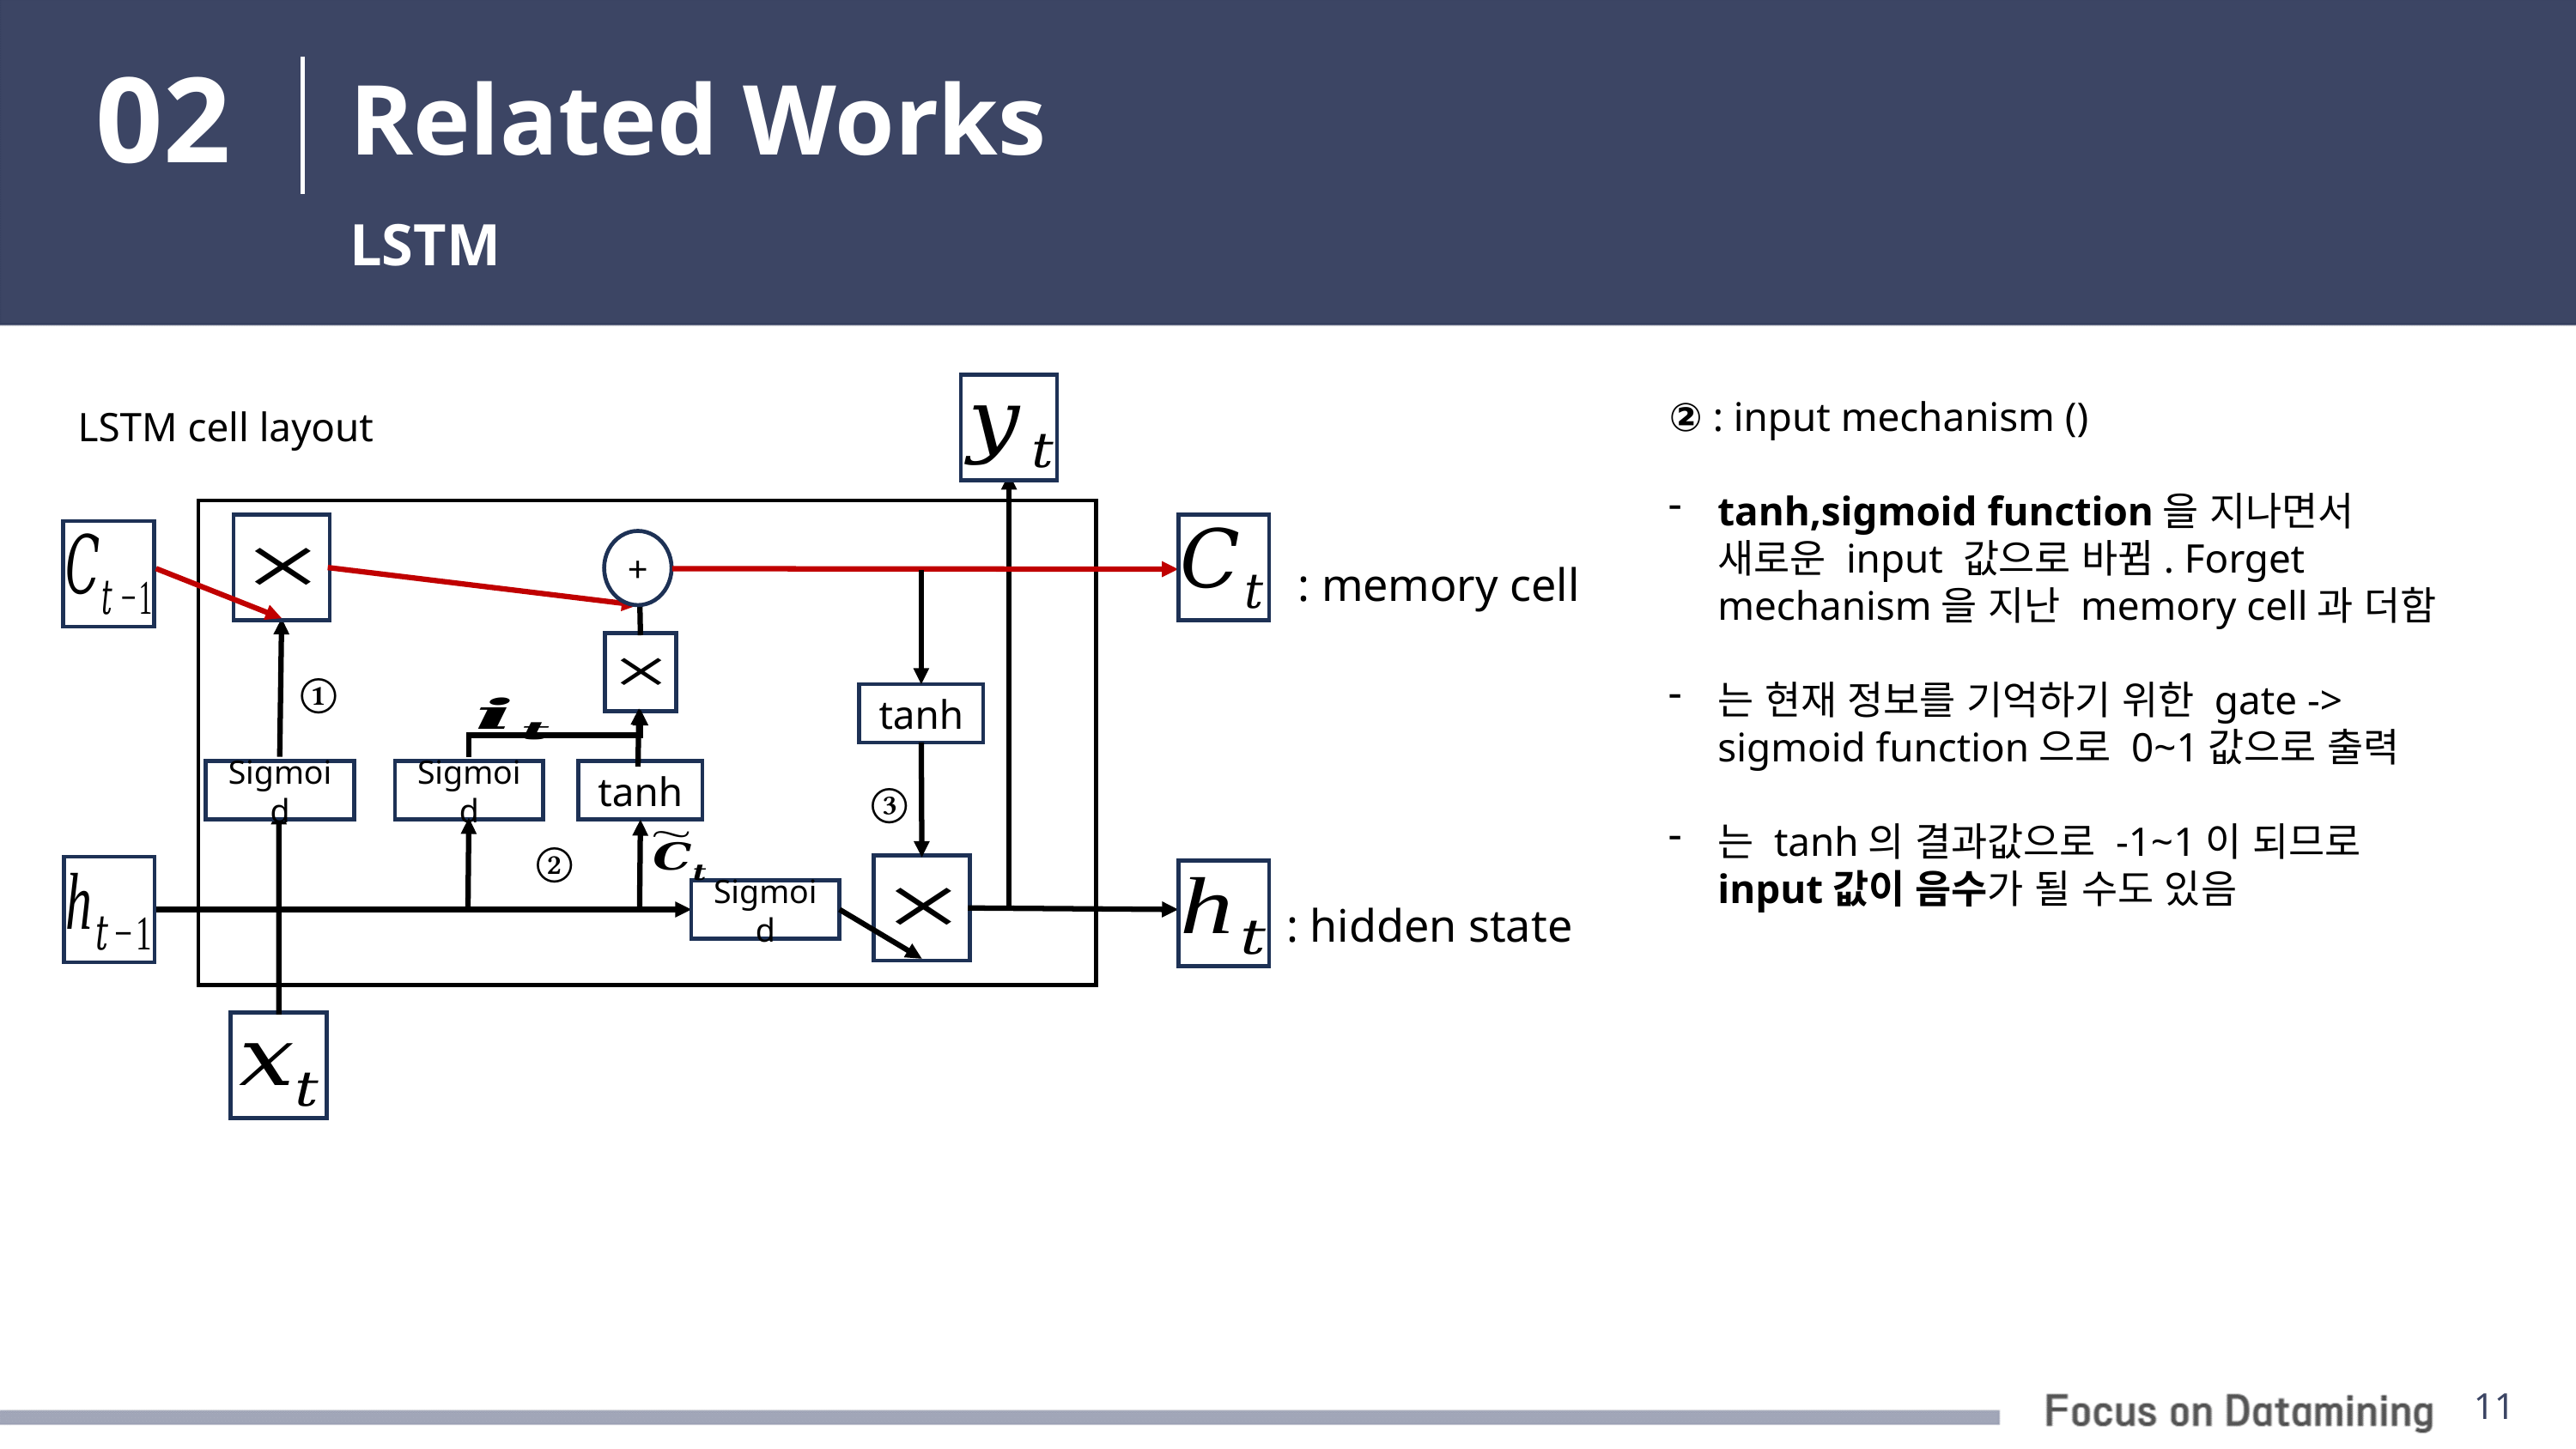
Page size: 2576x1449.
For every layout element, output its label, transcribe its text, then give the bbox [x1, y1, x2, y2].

list 02 [65, 53, 262, 194]
title Related Works [337, 53, 1898, 194]
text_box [65, 376, 1686, 1117]
list LSTM [337, 209, 1898, 293]
picture [0, 0, 2576, 1449]
